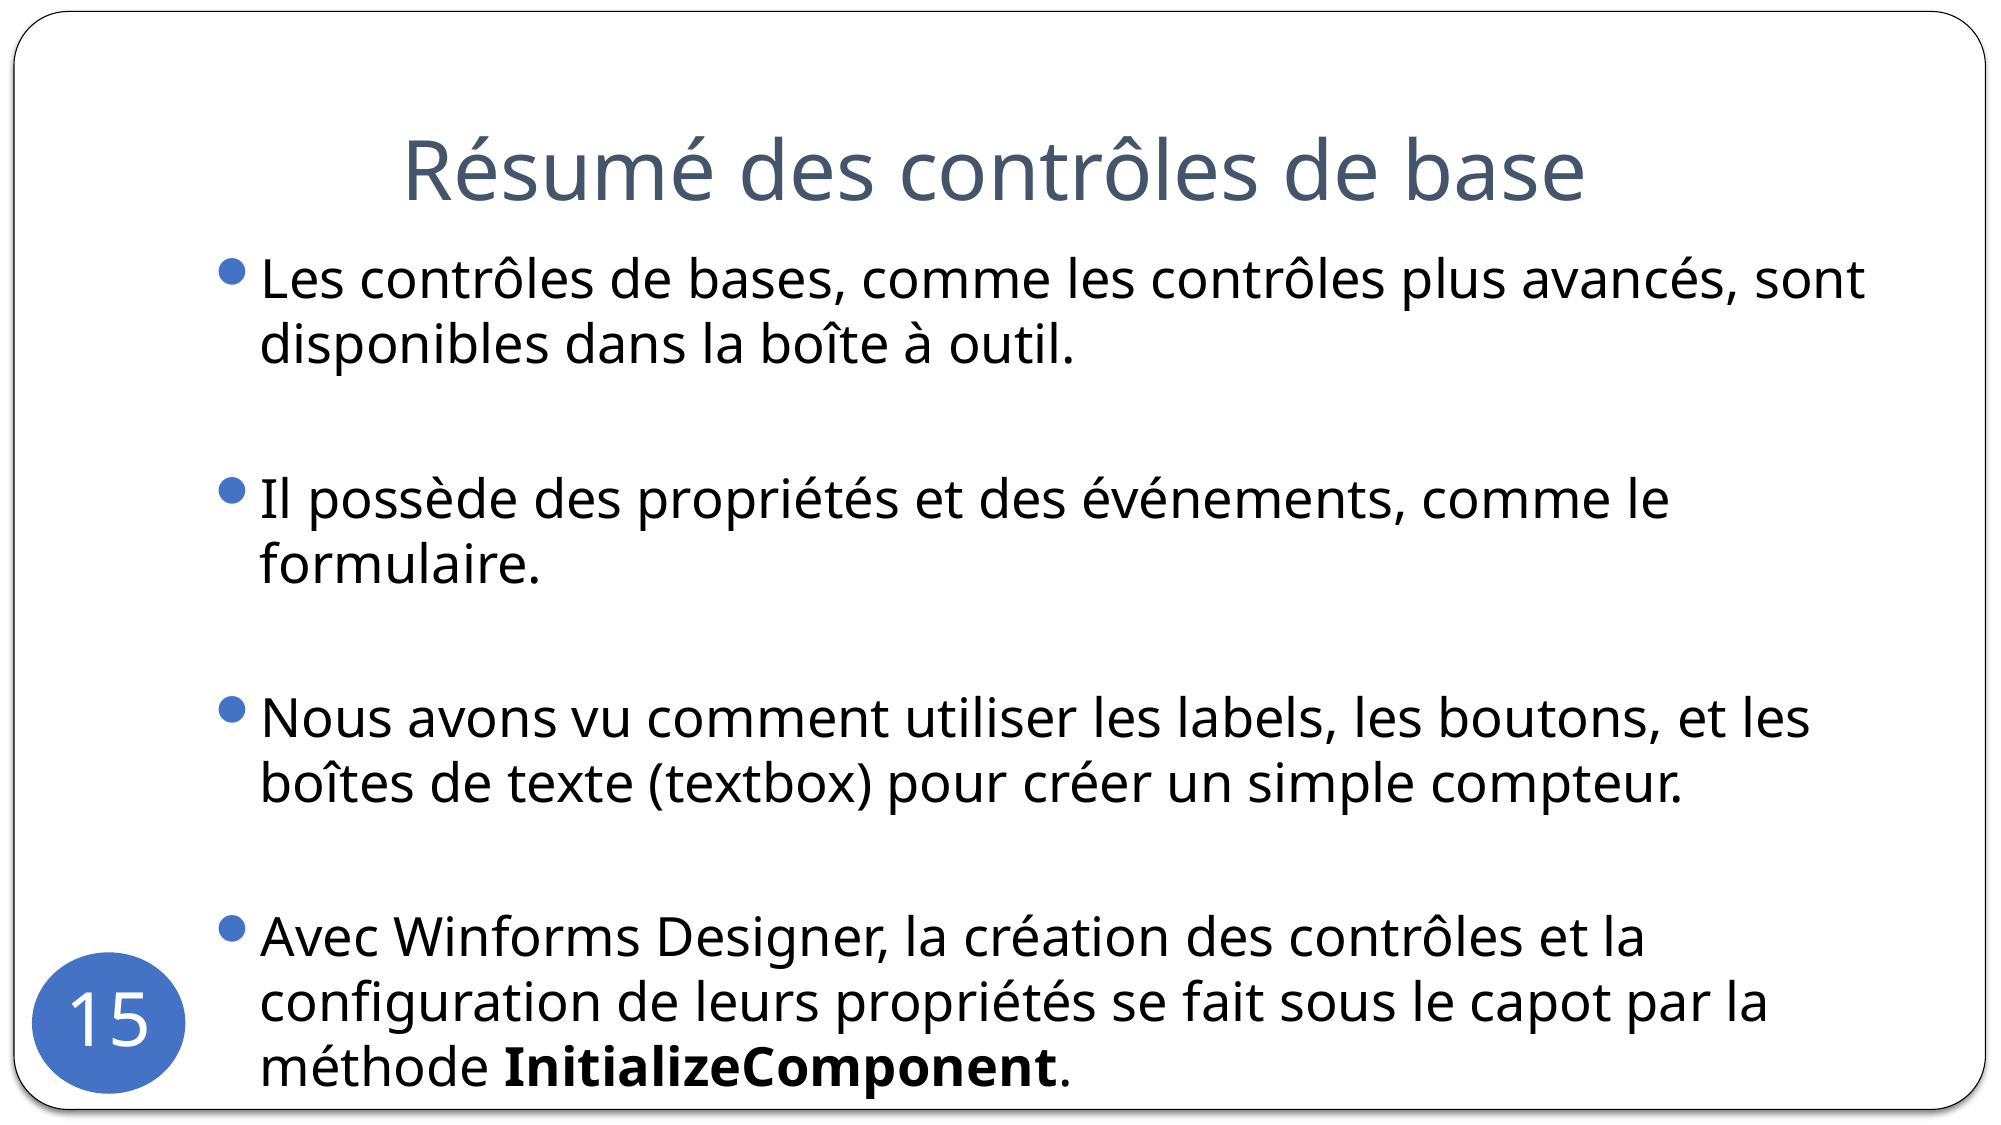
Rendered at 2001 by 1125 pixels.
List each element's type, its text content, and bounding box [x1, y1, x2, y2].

title Résumé des contrôles de base [90, 45, 1900, 233]
slide_number 15 [31, 952, 186, 1094]
list Les contrôles de bases, comme les contrôles plus avancés, sont disponibles dans la boîte à outil. Il possède des propriétés et des événements, comme le formulaire. Nous avons vu comment utiliser les labels, les boutons, et les boîtes de texte (textbox) pour créer un simple compteur. Avec Winforms Designer, la création des contrôles et la configuration de leurs propriétés se fait sous le capot par la méthode InitializeComponent. [200, 237, 1900, 988]
